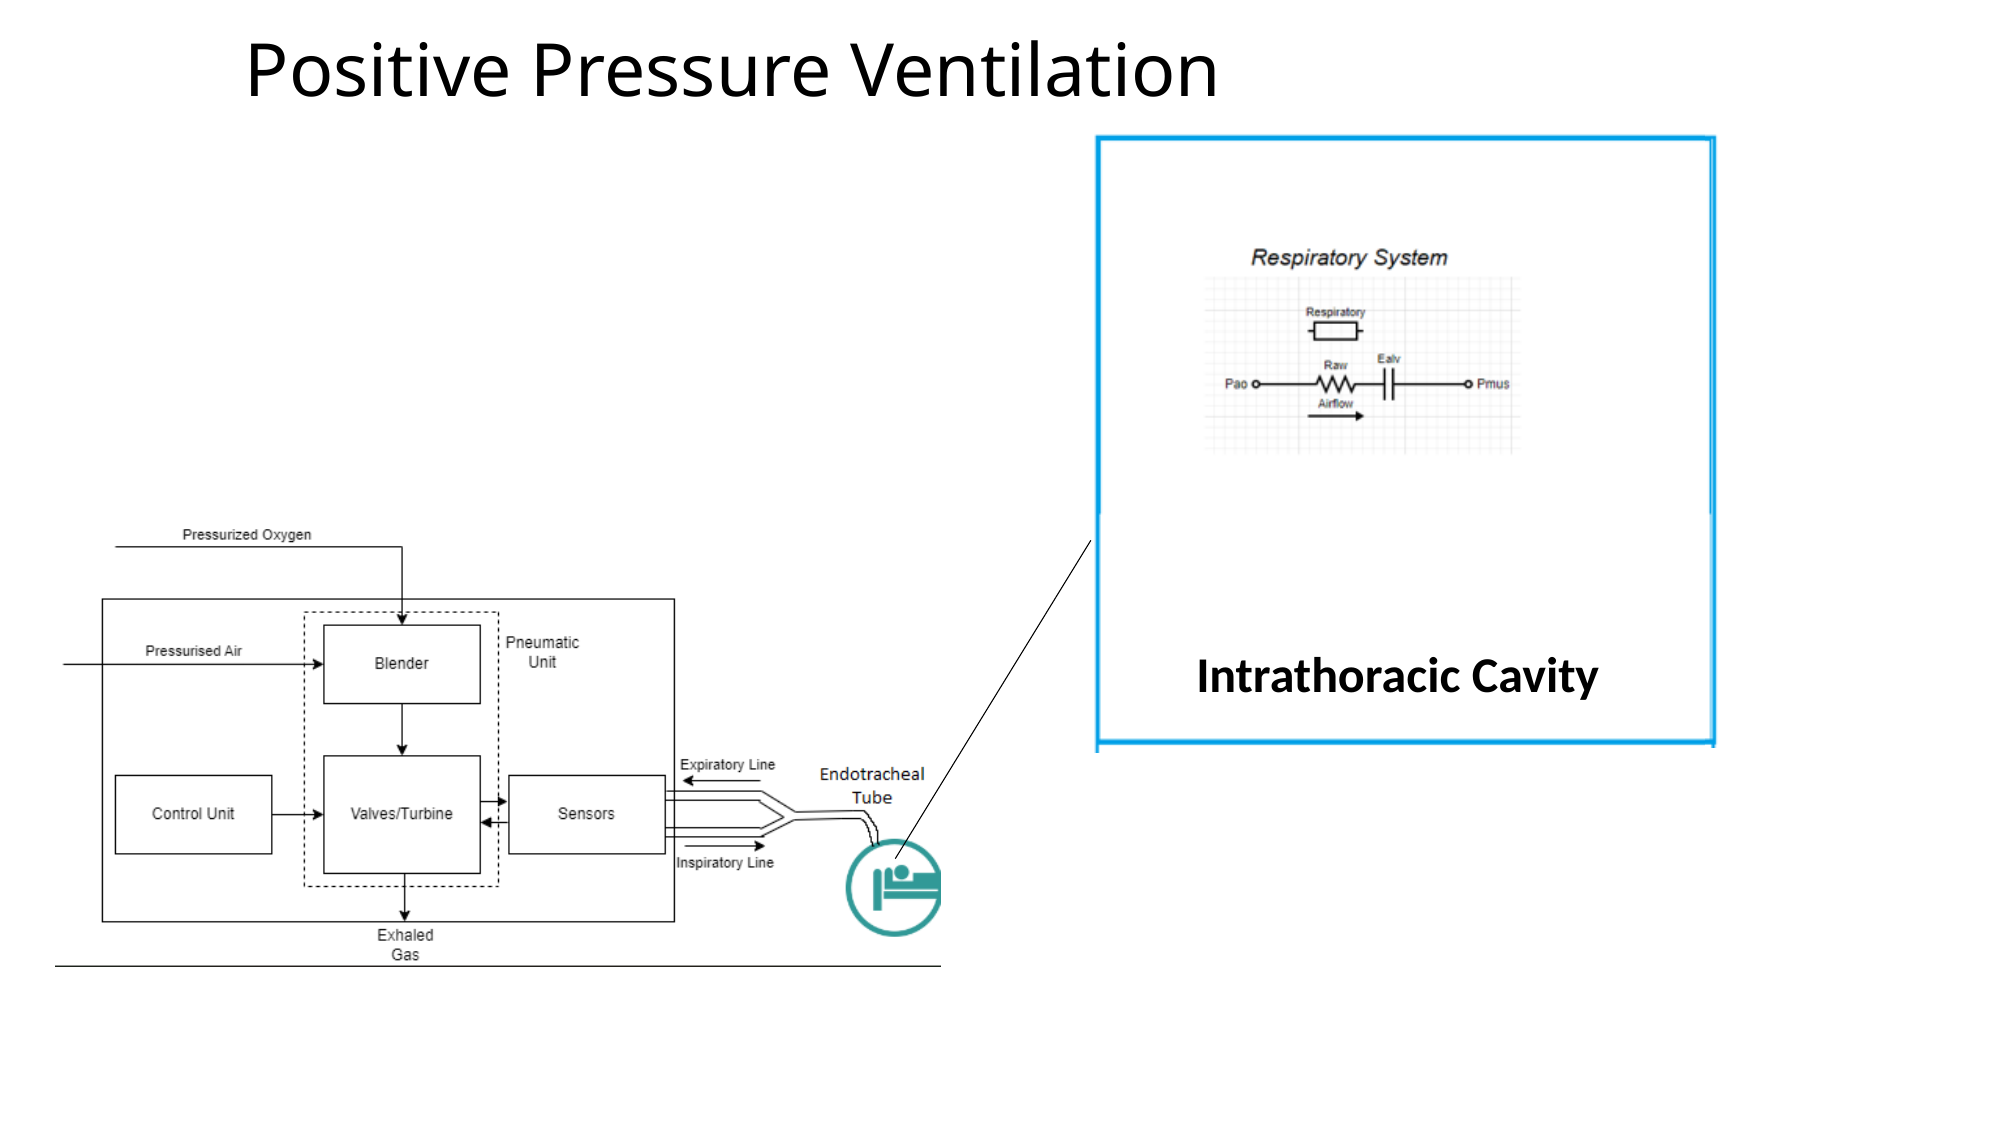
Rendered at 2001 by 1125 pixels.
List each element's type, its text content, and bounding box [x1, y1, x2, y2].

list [55, 528, 941, 967]
title Positive Pressure Ventilation [229, 25, 1822, 121]
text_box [895, 540, 1091, 859]
picture [1100, 140, 1713, 740]
picture [1090, 122, 1718, 753]
